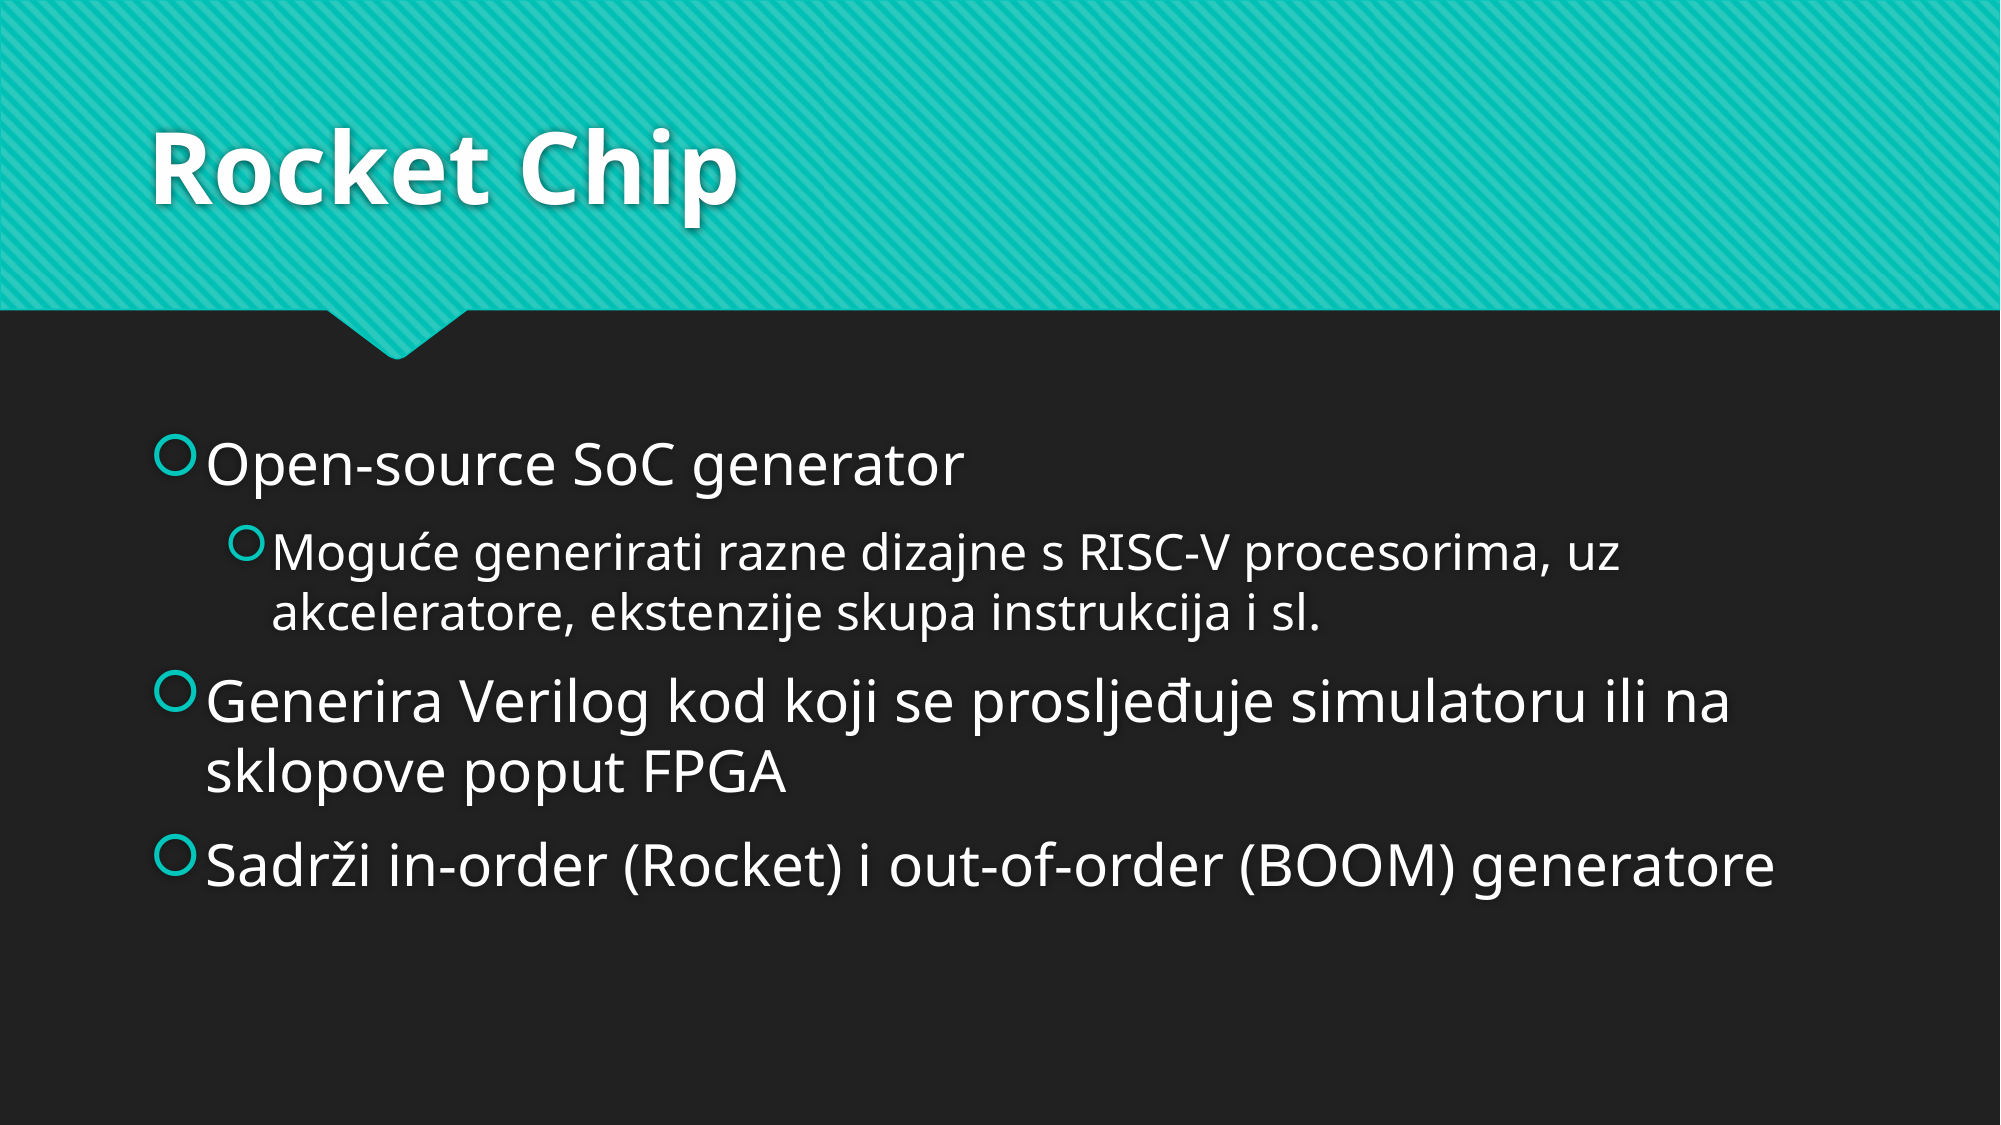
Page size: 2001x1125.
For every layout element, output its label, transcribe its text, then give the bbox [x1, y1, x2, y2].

title Rocket Chip [132, 73, 1868, 233]
list Open-source SoC generator Moguće generirati razne dizajne s RISC-V procesorima, uz akceleratore, ekstenzije skupa instrukcija i sl. Generira Verilog kod koji se prosljeđuje simulatoru ili na sklopove poput FPGA Sadrži in-order (Rocket) i out-of-order (BOOM) generatore [134, 364, 1866, 962]
